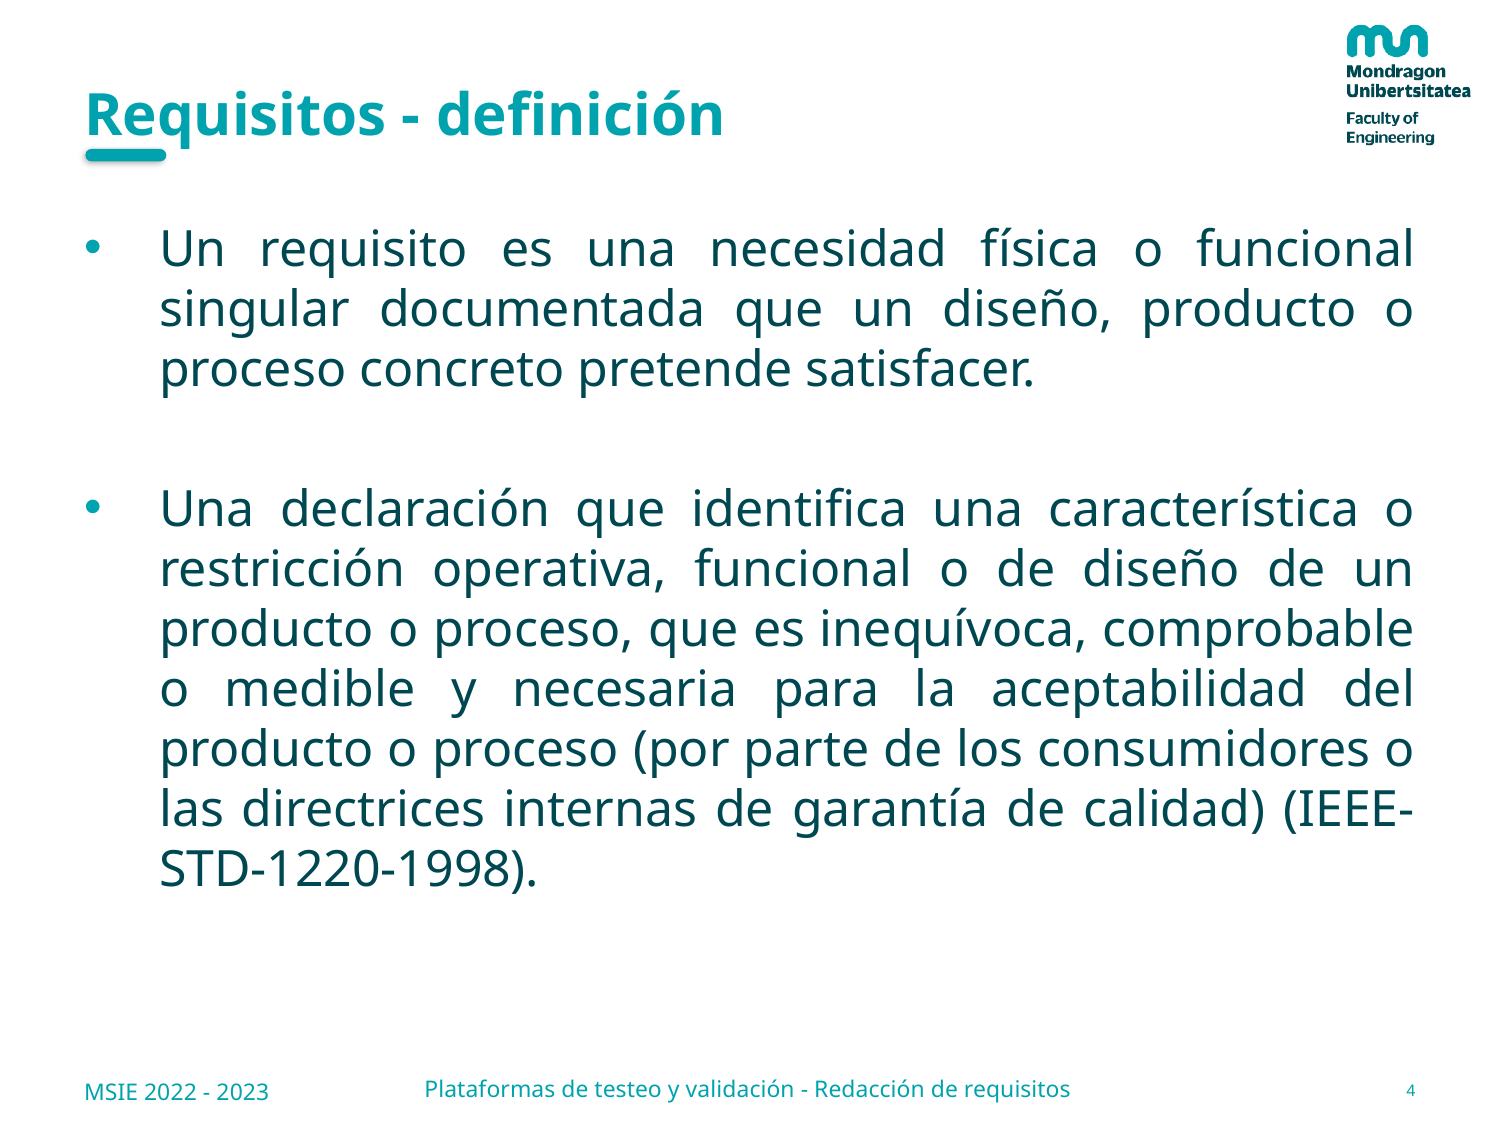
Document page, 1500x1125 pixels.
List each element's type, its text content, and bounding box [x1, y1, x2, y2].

list Un requisito es una necesidad física o funcional singular documentada que un diseño, producto o proceso concreto pretende satisfacer. Una declaración que identifica una característica o restricción operativa, funcional o de diseño de un producto o proceso, que es inequívoca, comprobable o medible y necesaria para la aceptabilidad del producto o proceso (por parte de los consumidores o las directrices internas de garantía de calidad) (IEEE-STD-1220-1998). [69, 209, 1431, 999]
title Requisitos - definición [69, 77, 1327, 148]
footer Plataformas de testeo y validación - Redacción de requisitos [356, 1059, 1140, 1120]
slide_number MSIE 2022 - 2023 [69, 1060, 300, 1121]
picture [1319, 0, 1500, 170]
slide_number 4 [1248, 1059, 1431, 1120]
